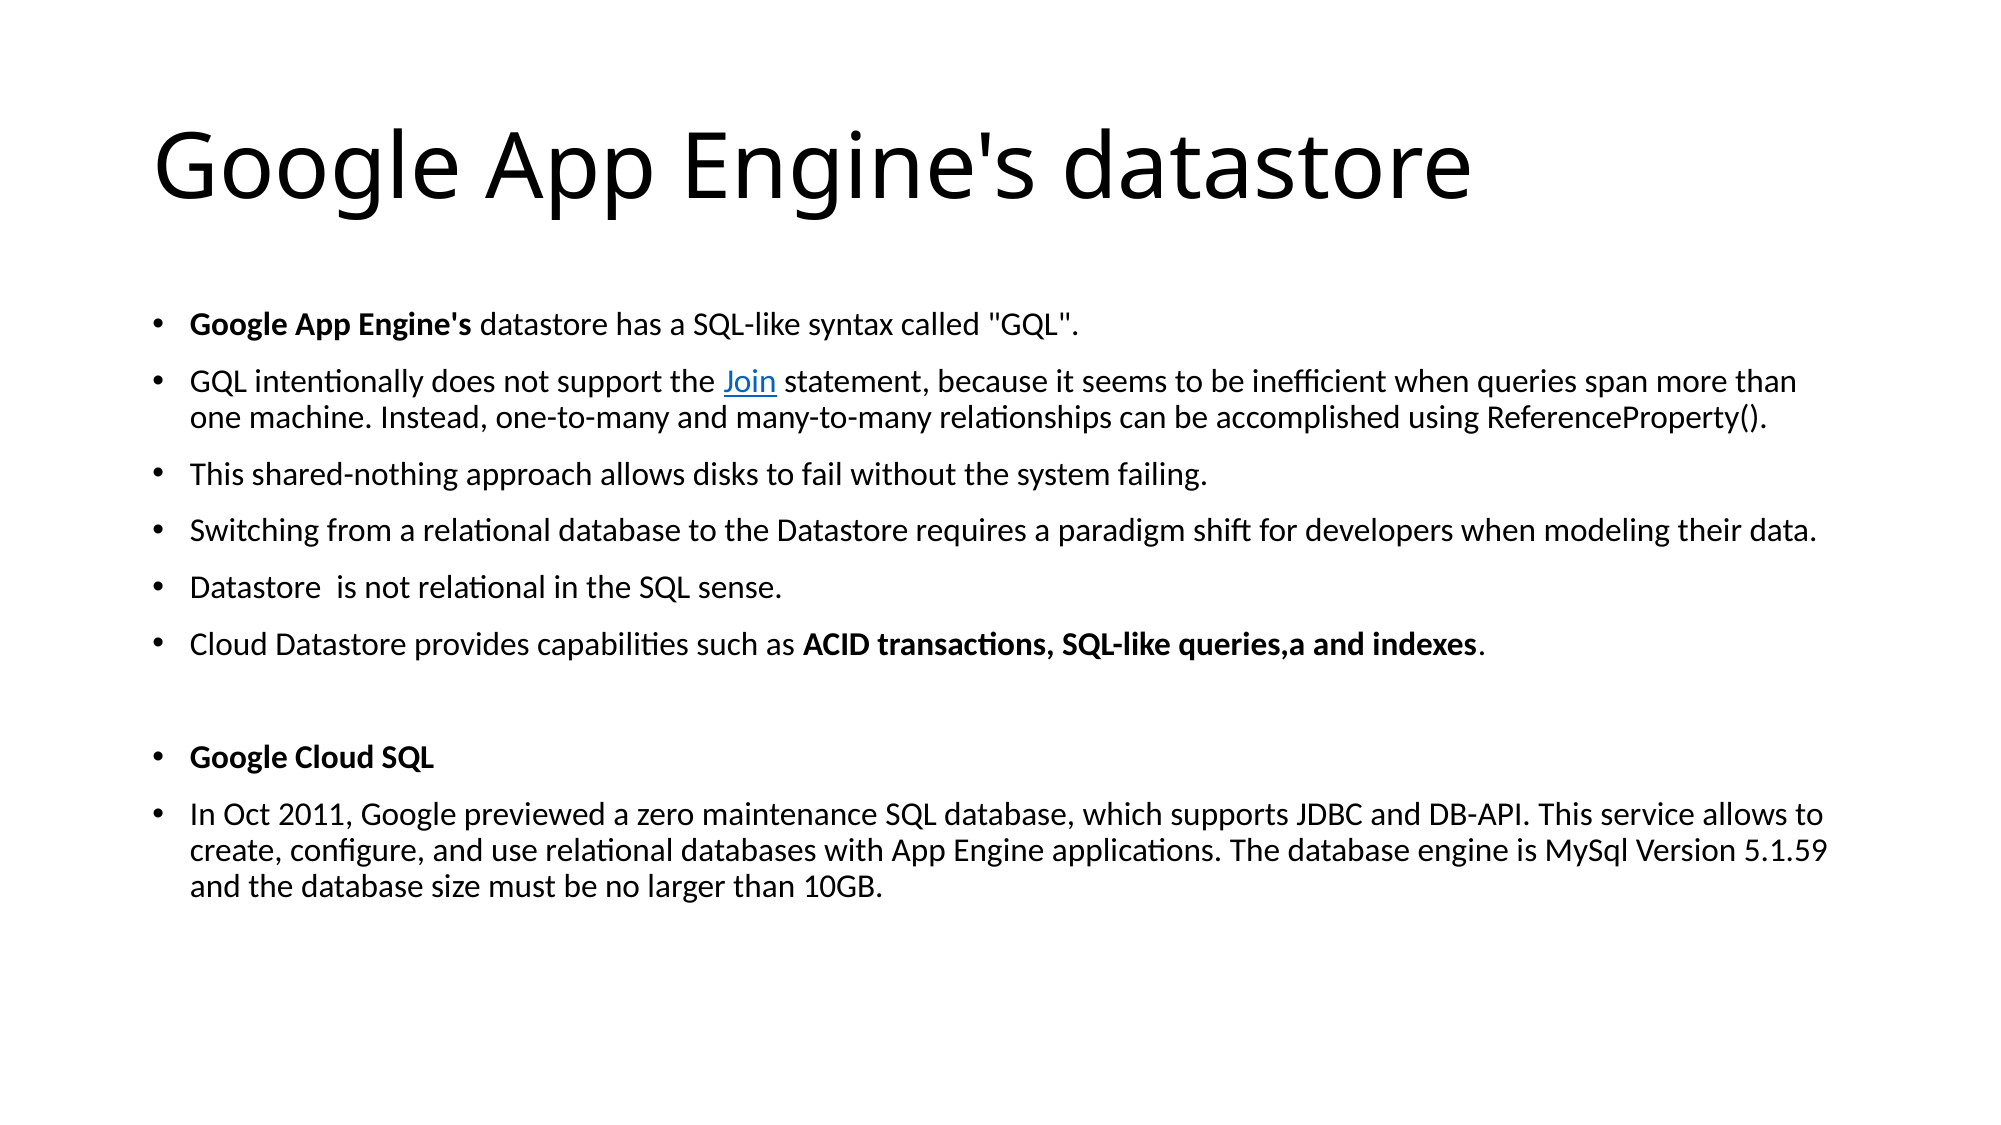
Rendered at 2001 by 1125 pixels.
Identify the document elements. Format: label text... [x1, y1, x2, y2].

title Google App Engine's datastore [137, 59, 1863, 278]
list Google App Engine's datastore has a SQL-like syntax called "GQL". GQL intentionally does not support the Join statement, because it seems to be inefficient when queries span more than one machine. Instead, one-to-many and many-to-many relationships can be accomplished using ReferenceProperty(). This shared-nothing approach allows disks to fail without the system failing. Switching from a relational database to the Datastore requires a paradigm shift for developers when modeling their data. Datastore is not relational in the SQL sense. Cloud Datastore provides capabilities such as ACID transactions, SQL-like queries,a and indexes. Google Cloud SQL In Oct 2011, Google previewed a zero maintenance SQL database, which supports JDBC and DB-API. This service allows to create, configure, and use relational databases with App Engine applications. The database engine is MySql Version 5.1.59 and the database size must be no larger than 10GB. [137, 299, 1863, 1014]
